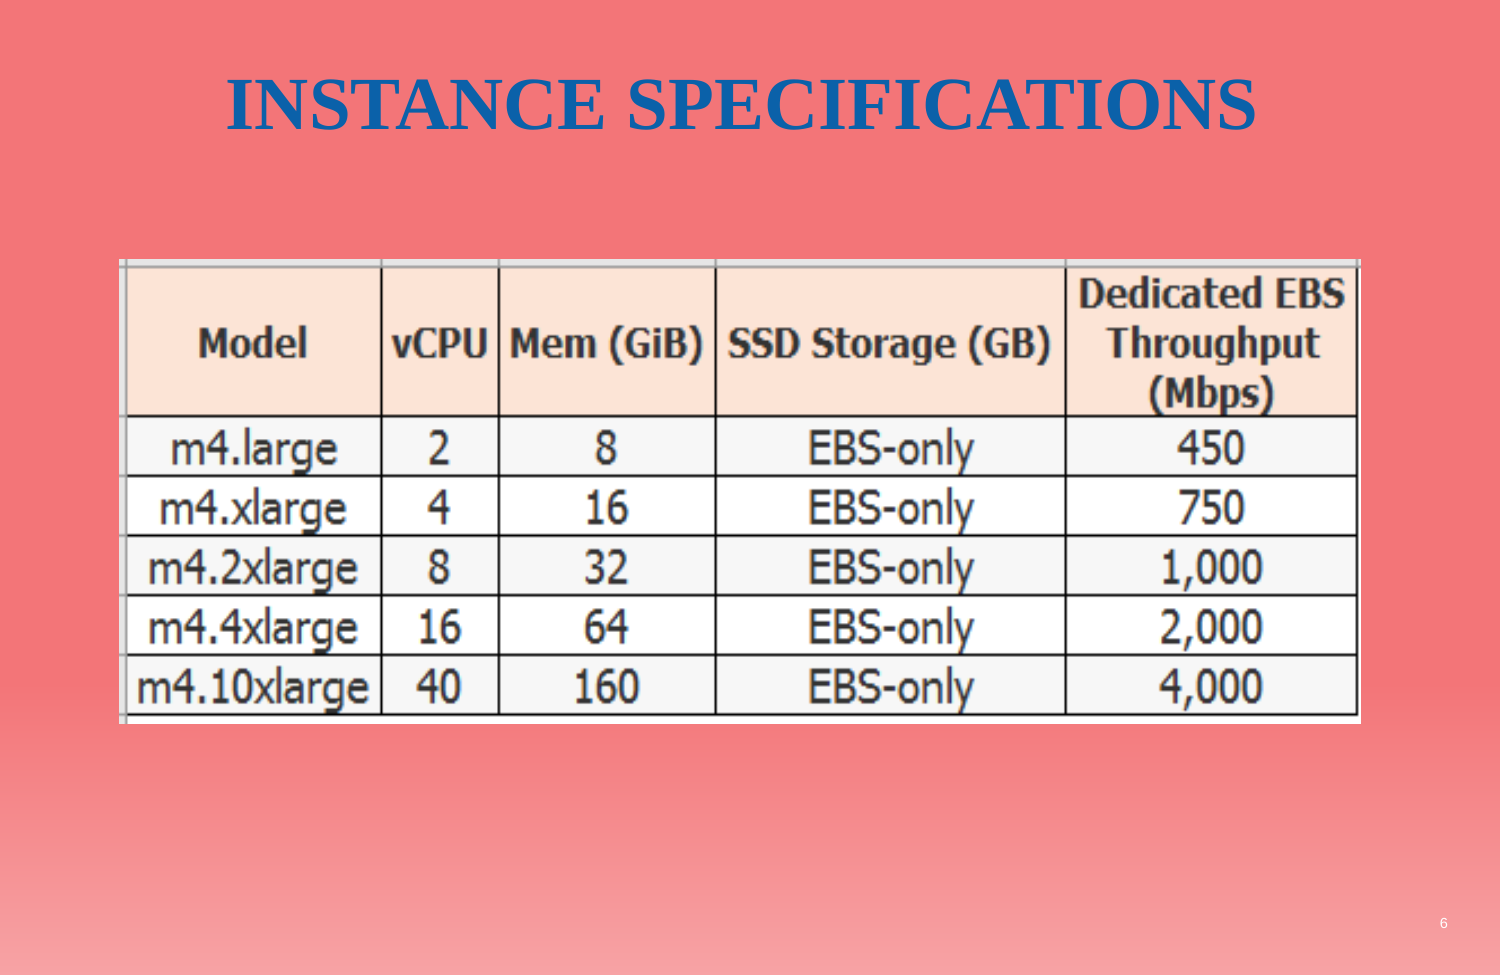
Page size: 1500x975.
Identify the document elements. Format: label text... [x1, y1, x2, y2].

slide_number 6 [1249, 905, 1463, 939]
title INSTANCE SPECIFICATIONS [75, 60, 1500, 140]
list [119, 259, 1361, 724]
